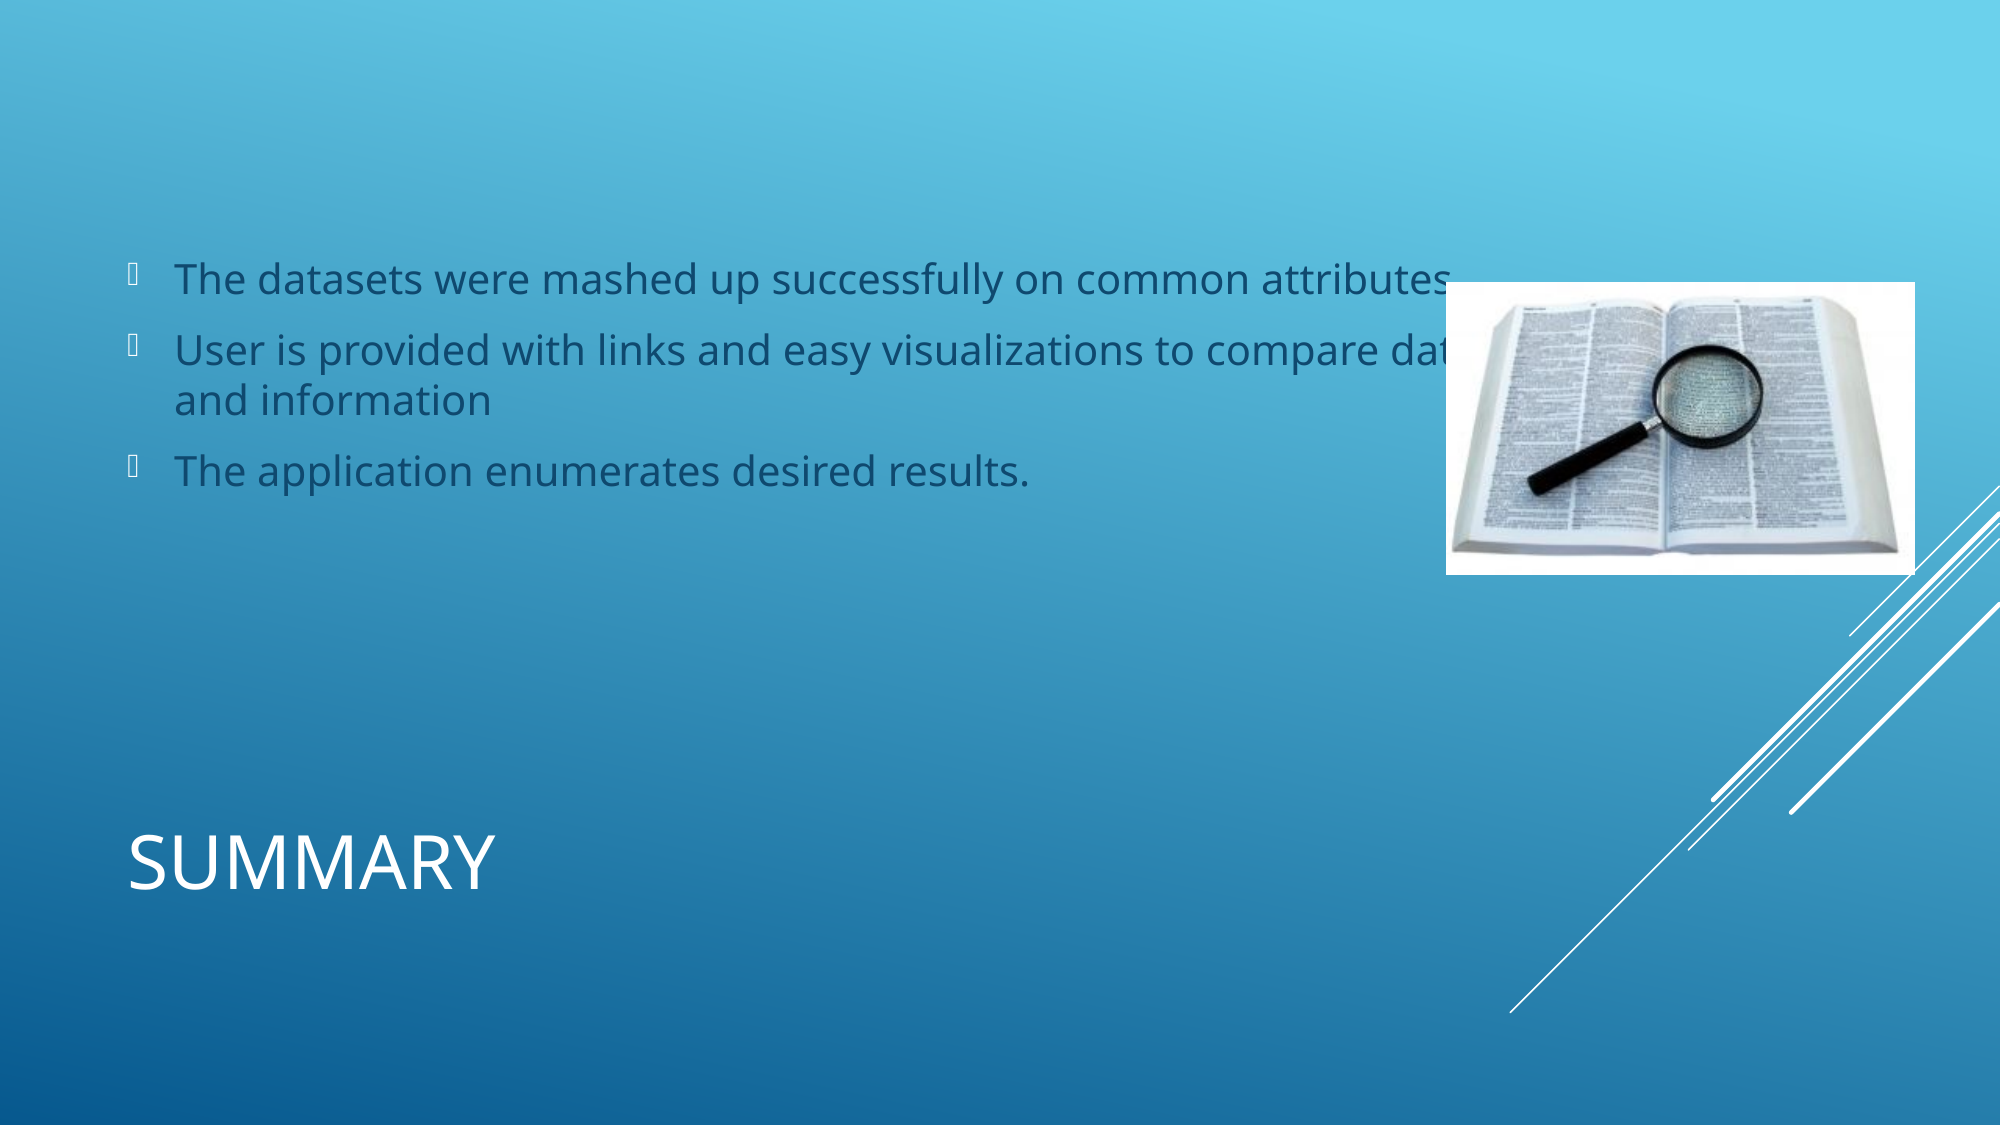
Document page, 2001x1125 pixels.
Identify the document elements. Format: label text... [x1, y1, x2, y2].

title Summary [112, 736, 1513, 984]
list The datasets were mashed up successfully on common attributes. User is provided with links and easy visualizations to compare data and information The application enumerates desired results. [112, 112, 1513, 706]
picture [1445, 282, 1916, 575]
